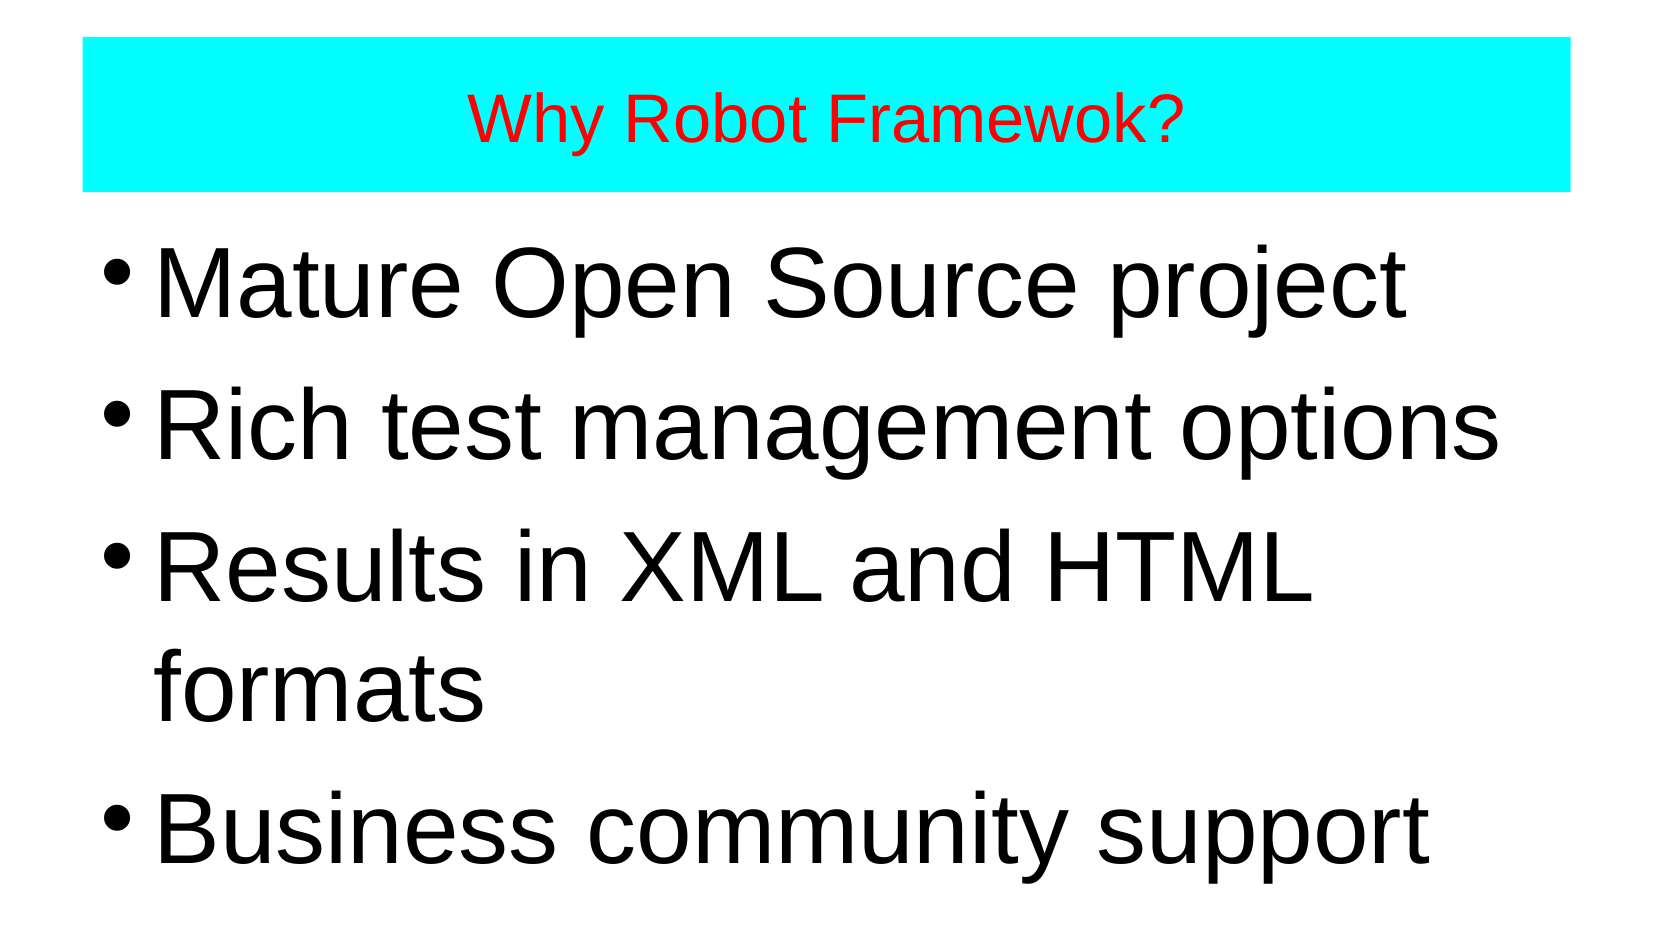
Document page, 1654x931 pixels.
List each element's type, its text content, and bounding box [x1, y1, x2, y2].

text_box Why Robot Framewok? [82, 36, 1571, 193]
text_box Mature Open Source project Rich test management options Results in XML and HTML formats Business community support Team support on Slack Written in Python! [82, 217, 1571, 757]
